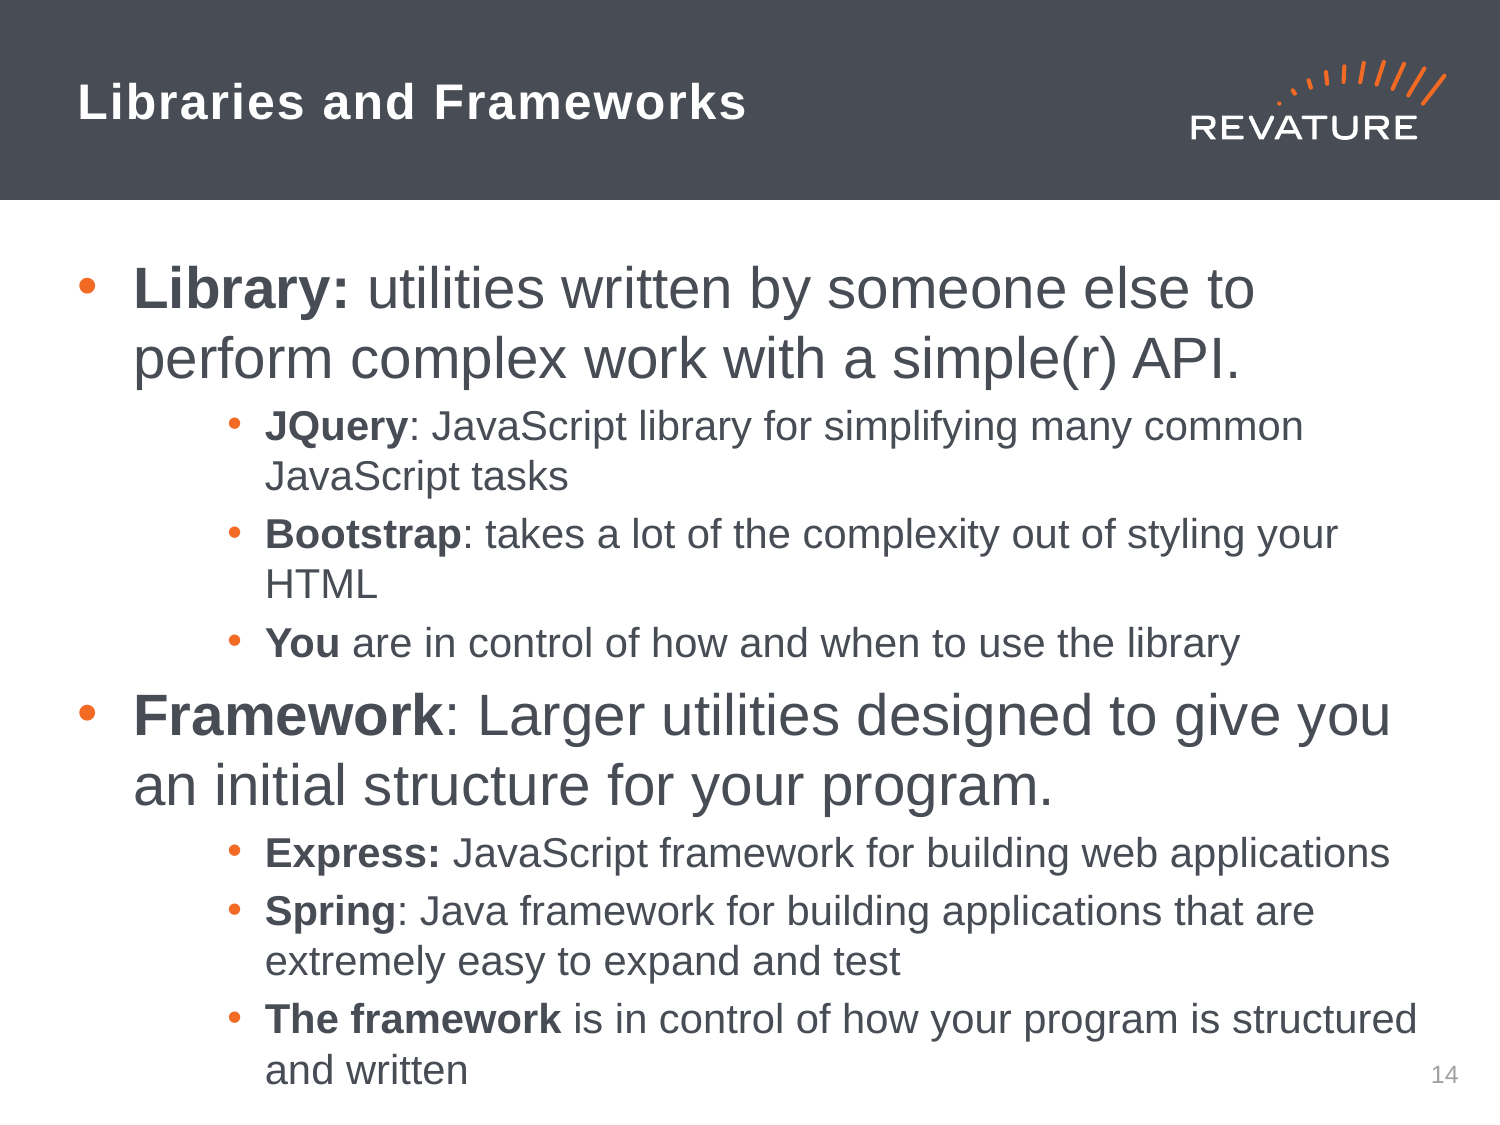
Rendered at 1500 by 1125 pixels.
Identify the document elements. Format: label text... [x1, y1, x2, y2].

title Libraries and Frameworks [62, 0, 1084, 200]
list Library: utilities written by someone else to perform complex work with a simple(r) API. JQuery: JavaScript library for simplifying many common JavaScript tasks Bootstrap: takes a lot of the complexity out of styling your HTML You are in control of how and when to use the library Framework: Larger utilities designed to give you an initial structure for your program. Express: JavaScript framework for building web applications Spring: Java framework for building applications that are extremely easy to expand and test The framework is in control of how your program is structured and written [62, 243, 1438, 1104]
slide_number 13 [1332, 1043, 1474, 1104]
